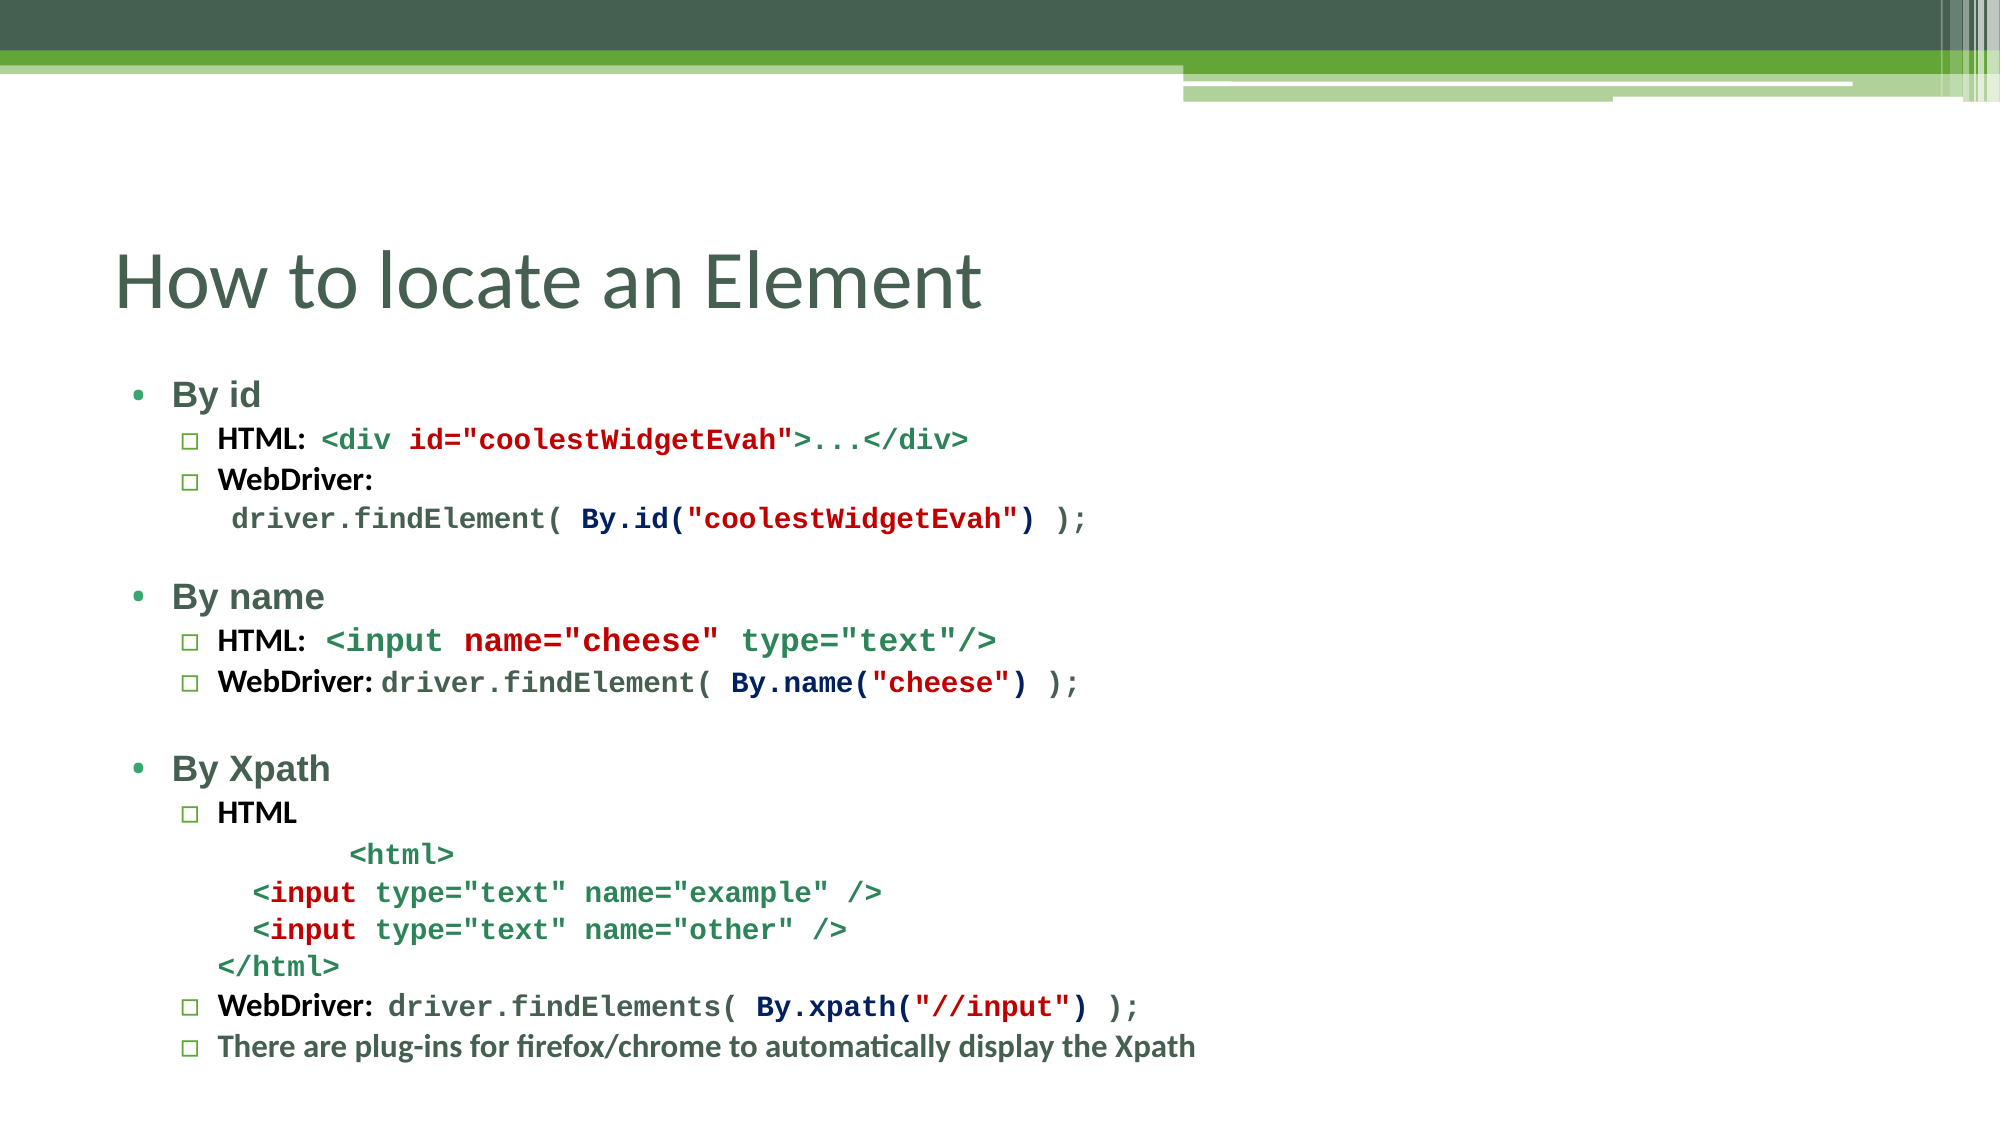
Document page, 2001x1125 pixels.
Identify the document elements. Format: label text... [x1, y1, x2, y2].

list By id HTML: <div id="coolestWidgetEvah">...</div> WebDriver: driver.findElement( By.id("coolestWidgetEvah") ); By name HTML: <input name="cheese" type="text"/> WebDriver: driver.findElement( By.name("cheese") ); By Xpath HTML <html> <input type="text" name="example" /> <input type="text" name="other" /> </html> WebDriver: driver.findElements( By.xpath("//input") ); There are plug-ins for firefox/chrome to automatically display the Xpath [99, 368, 1900, 1079]
title How to locate an Element [99, 187, 1900, 363]
